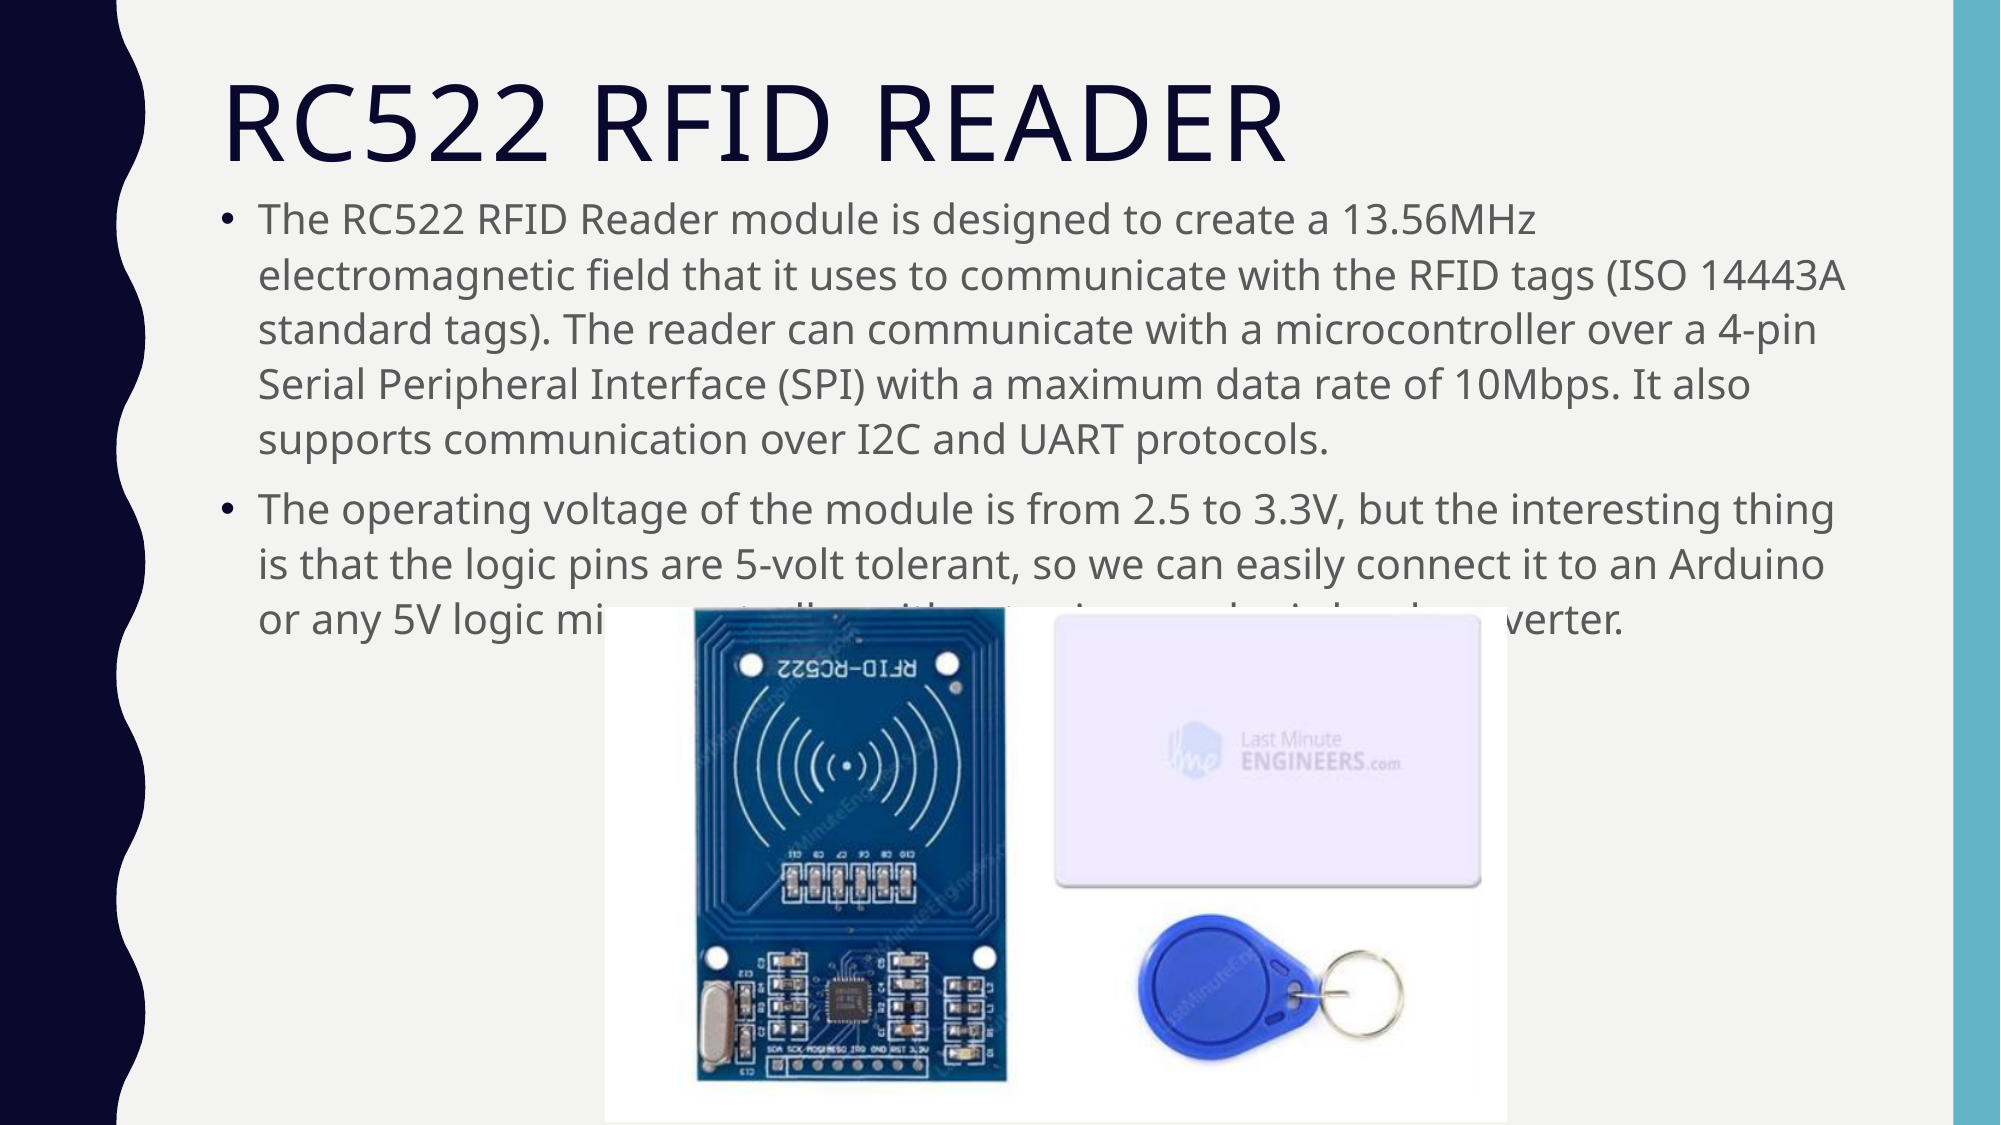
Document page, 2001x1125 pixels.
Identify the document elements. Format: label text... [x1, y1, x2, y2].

picture [605, 607, 1507, 1122]
title Rc522 rfid reader [205, 62, 1875, 180]
list The RC522 RFID Reader module is designed to create a 13.56MHz electromagnetic field that it uses to communicate with the RFID tags (ISO 14443A standard tags). The reader can communicate with a microcontroller over a 4-pin Serial Peripheral Interface (SPI) with a maximum data rate of 10Mbps. It also supports communication over I2C and UART protocols. The operating voltage of the module is from 2.5 to 3.3V, but the interesting thing is that the logic pins are 5-volt tolerant, so we can easily connect it to an Arduino or any 5V logic microcontroller without using any logic level converter. [205, 180, 1875, 1125]
